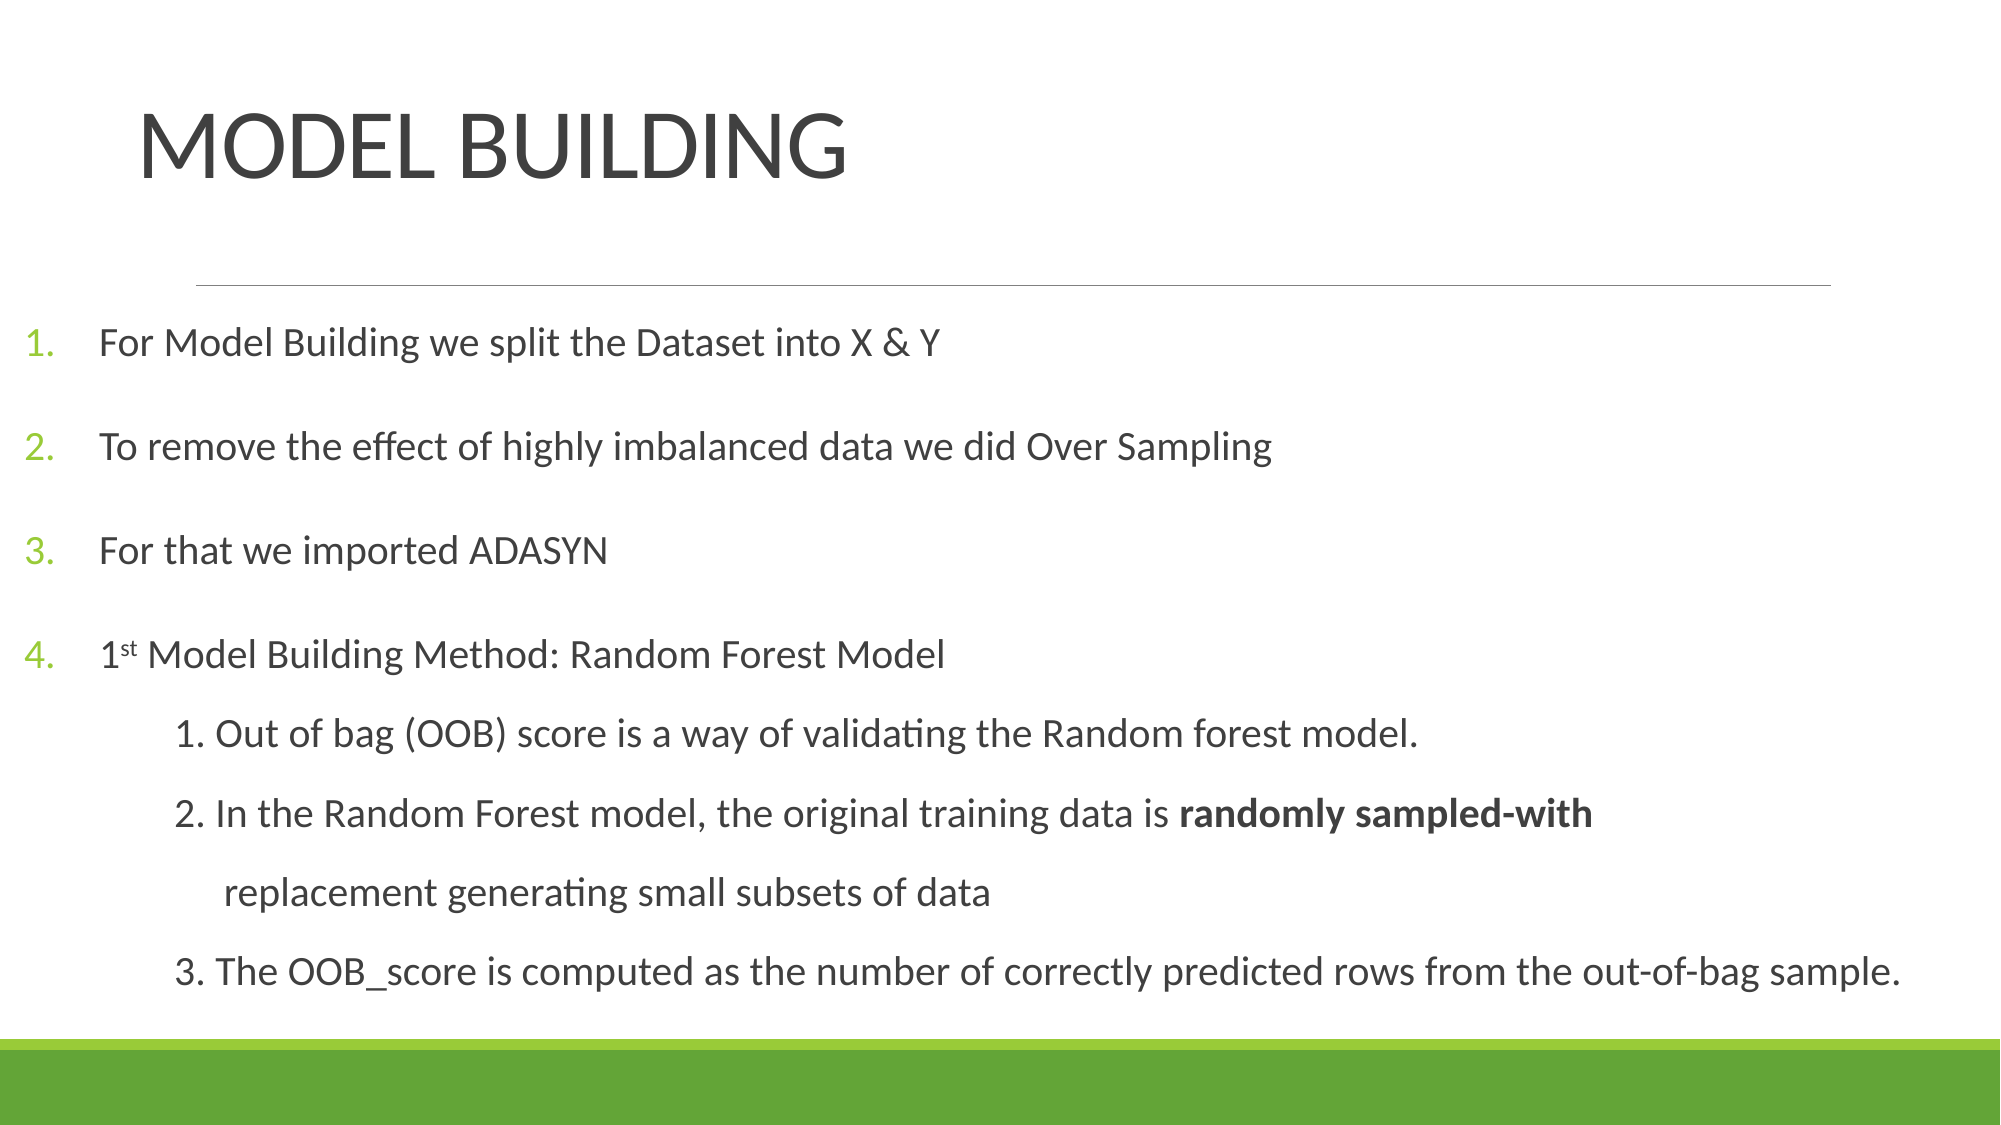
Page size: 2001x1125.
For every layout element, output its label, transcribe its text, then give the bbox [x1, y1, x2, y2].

list For Model Building we split the Dataset into X & Y To remove the effect of highly imbalanced data we did Over Sampling For that we imported ADASYN 1st Model Building Method: Random Forest Model 1. Out of bag (OOB) score is a way of validating the Random forest model. 2. In the Random Forest model, the original training data is randomly sampled-with replacement generating small subsets of data 3. The OOB_score is computed as the number of correctly predicted rows from the out-of-bag sample. [24, 282, 1945, 1099]
title MODEL BUILDING [121, 17, 1847, 207]
